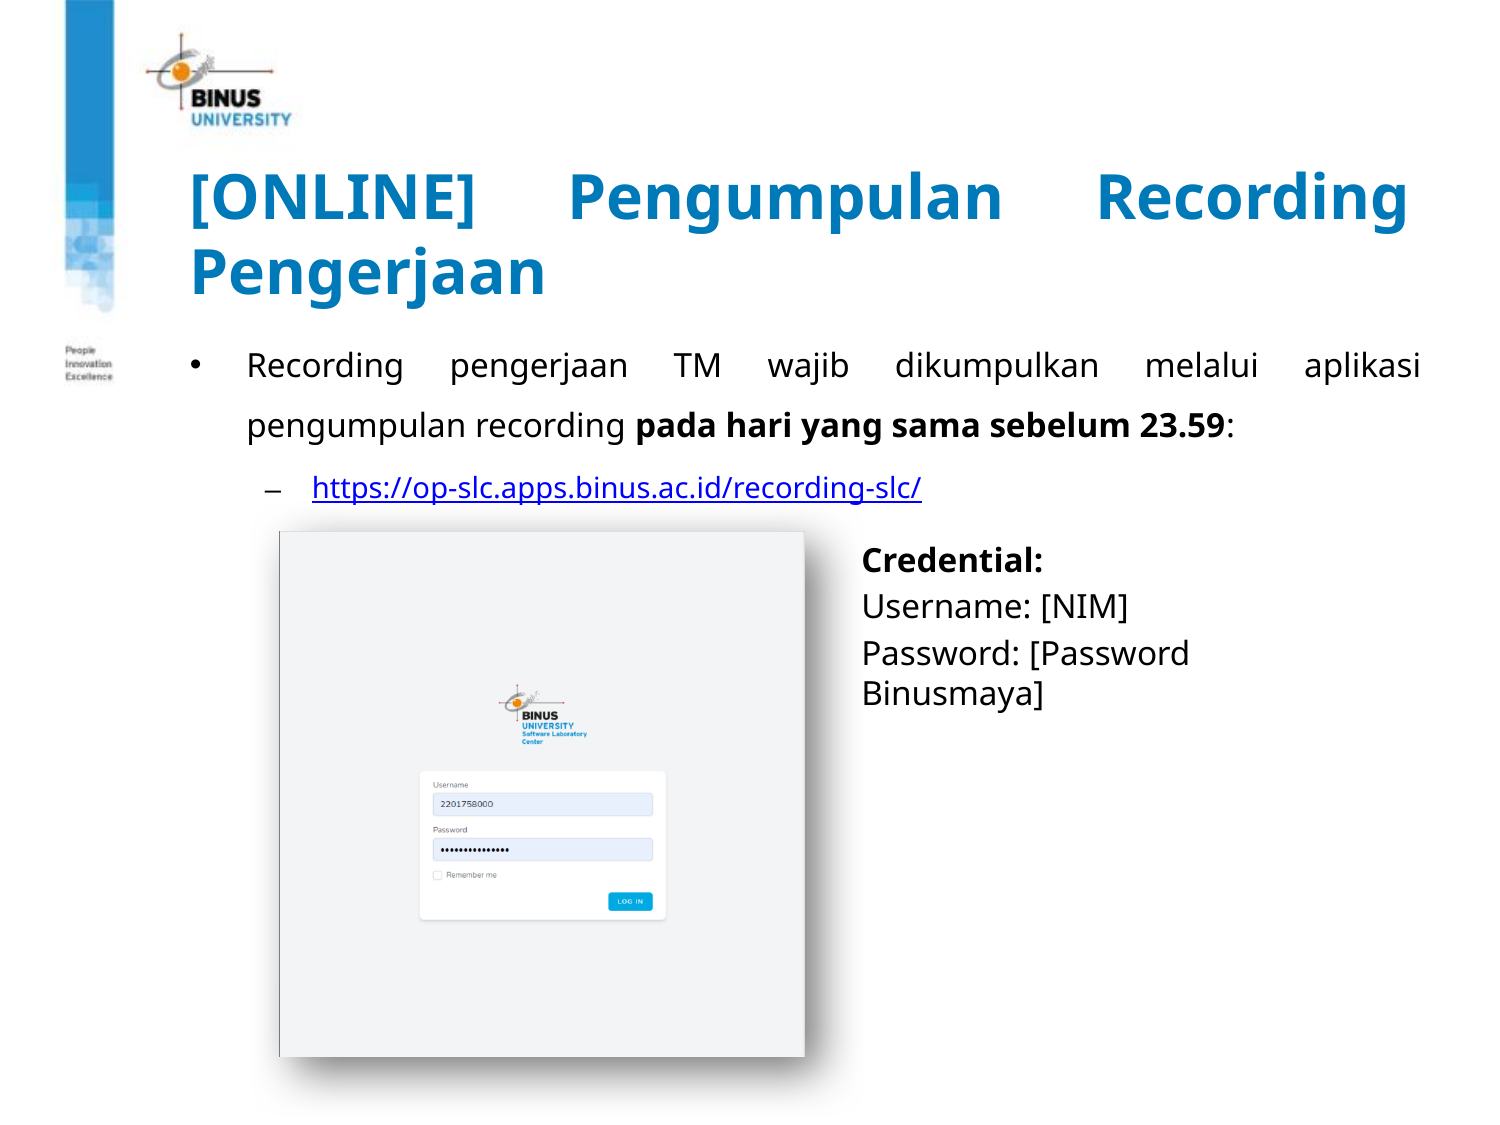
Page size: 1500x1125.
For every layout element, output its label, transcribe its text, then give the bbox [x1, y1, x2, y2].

text_box Credential: Username: [NIM] Password: [Password Binusmaya] [846, 531, 1372, 1092]
picture [279, 531, 805, 1058]
picture [2, 0, 1500, 1125]
text_box [ONLINE] Pengumpulan Recording Pengerjaan [174, 149, 1427, 271]
text_box Recording pengerjaan TM wajib dikumpulkan melalui aplikasi pengumpulan recording pada hari yang sama sebelum 23.59: https://op-slc.apps.binus.ac.id/recording-slc/ [174, 316, 1438, 1125]
